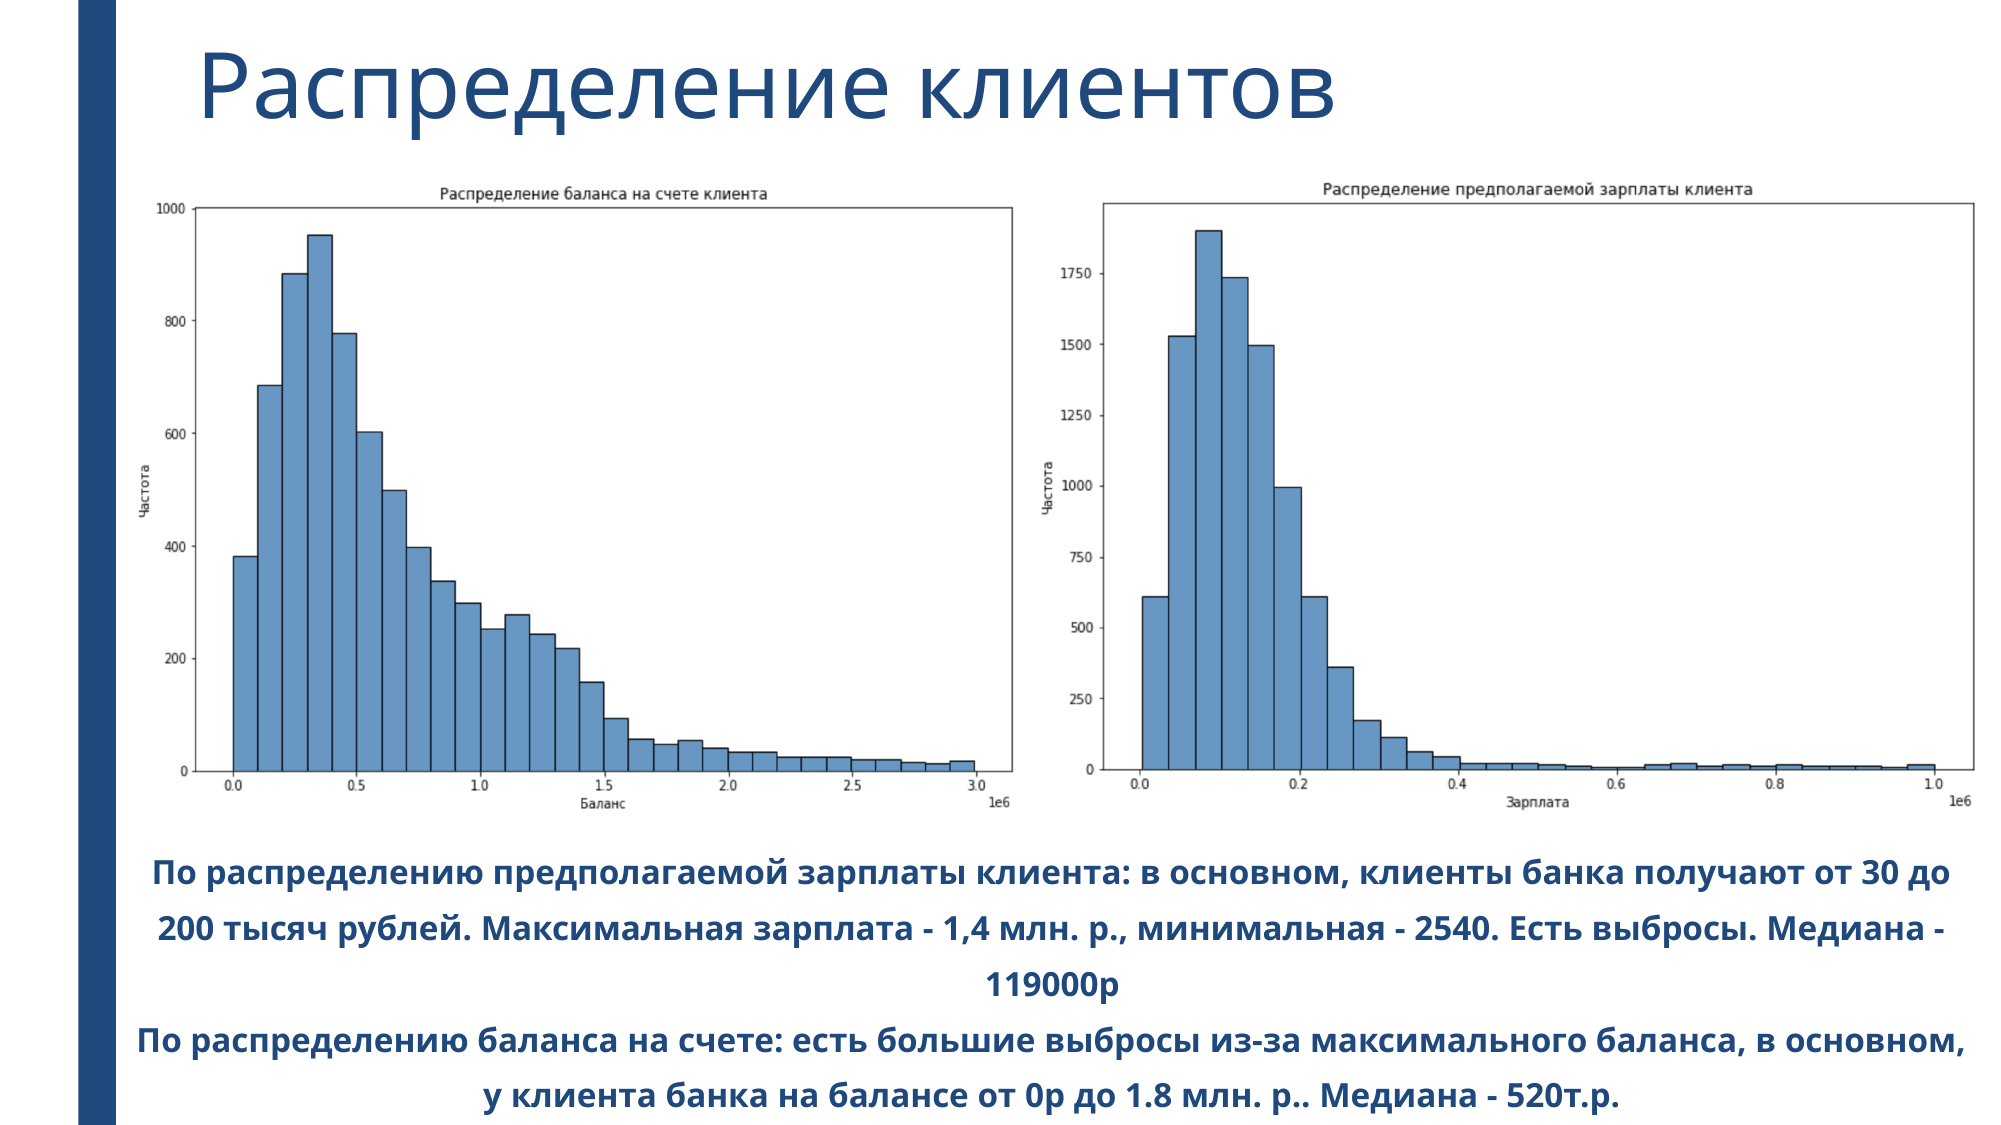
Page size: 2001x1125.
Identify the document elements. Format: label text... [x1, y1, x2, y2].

picture [121, 179, 1024, 825]
text_box По распределению предполагаемой зарплаты клиента: в основном, клиенты банка получают от 30 до 200 тысяч рублей. Максимальная зарплата - 1,4 млн. р., минимальная - 2540. Есть выбросы. Медиана - 119000р По распределению баланса на счете: есть большие выбросы из-за максимального баланса, в основном, у клиента банка на балансе от 0р до 1.8 млн. р.. Медиана - 520т.р. [121, 827, 1984, 1125]
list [1024, 180, 1984, 825]
text_box Распределение клиентов [181, 33, 1848, 180]
